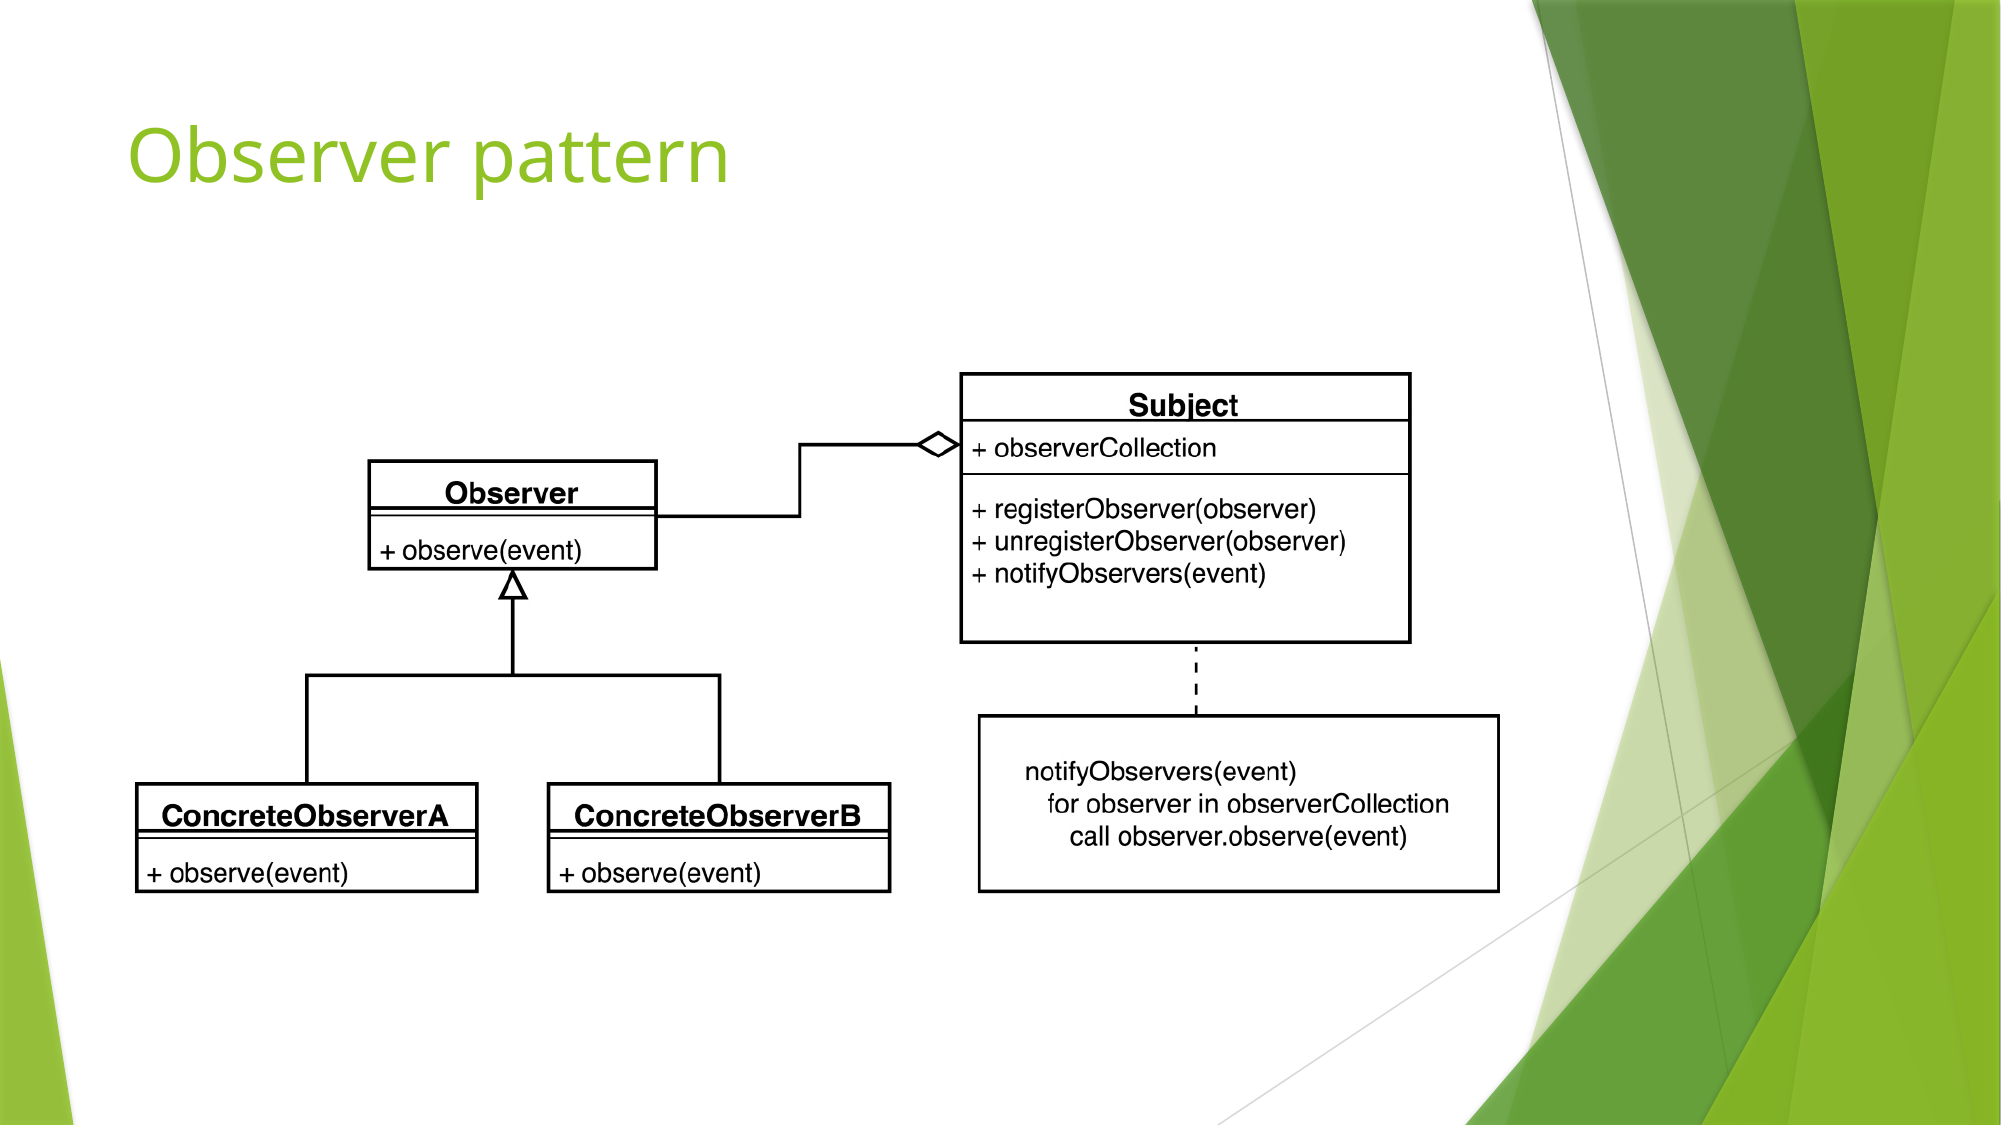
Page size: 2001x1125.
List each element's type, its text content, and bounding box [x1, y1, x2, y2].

title Observer pattern [111, 99, 1522, 317]
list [110, 348, 1522, 920]
